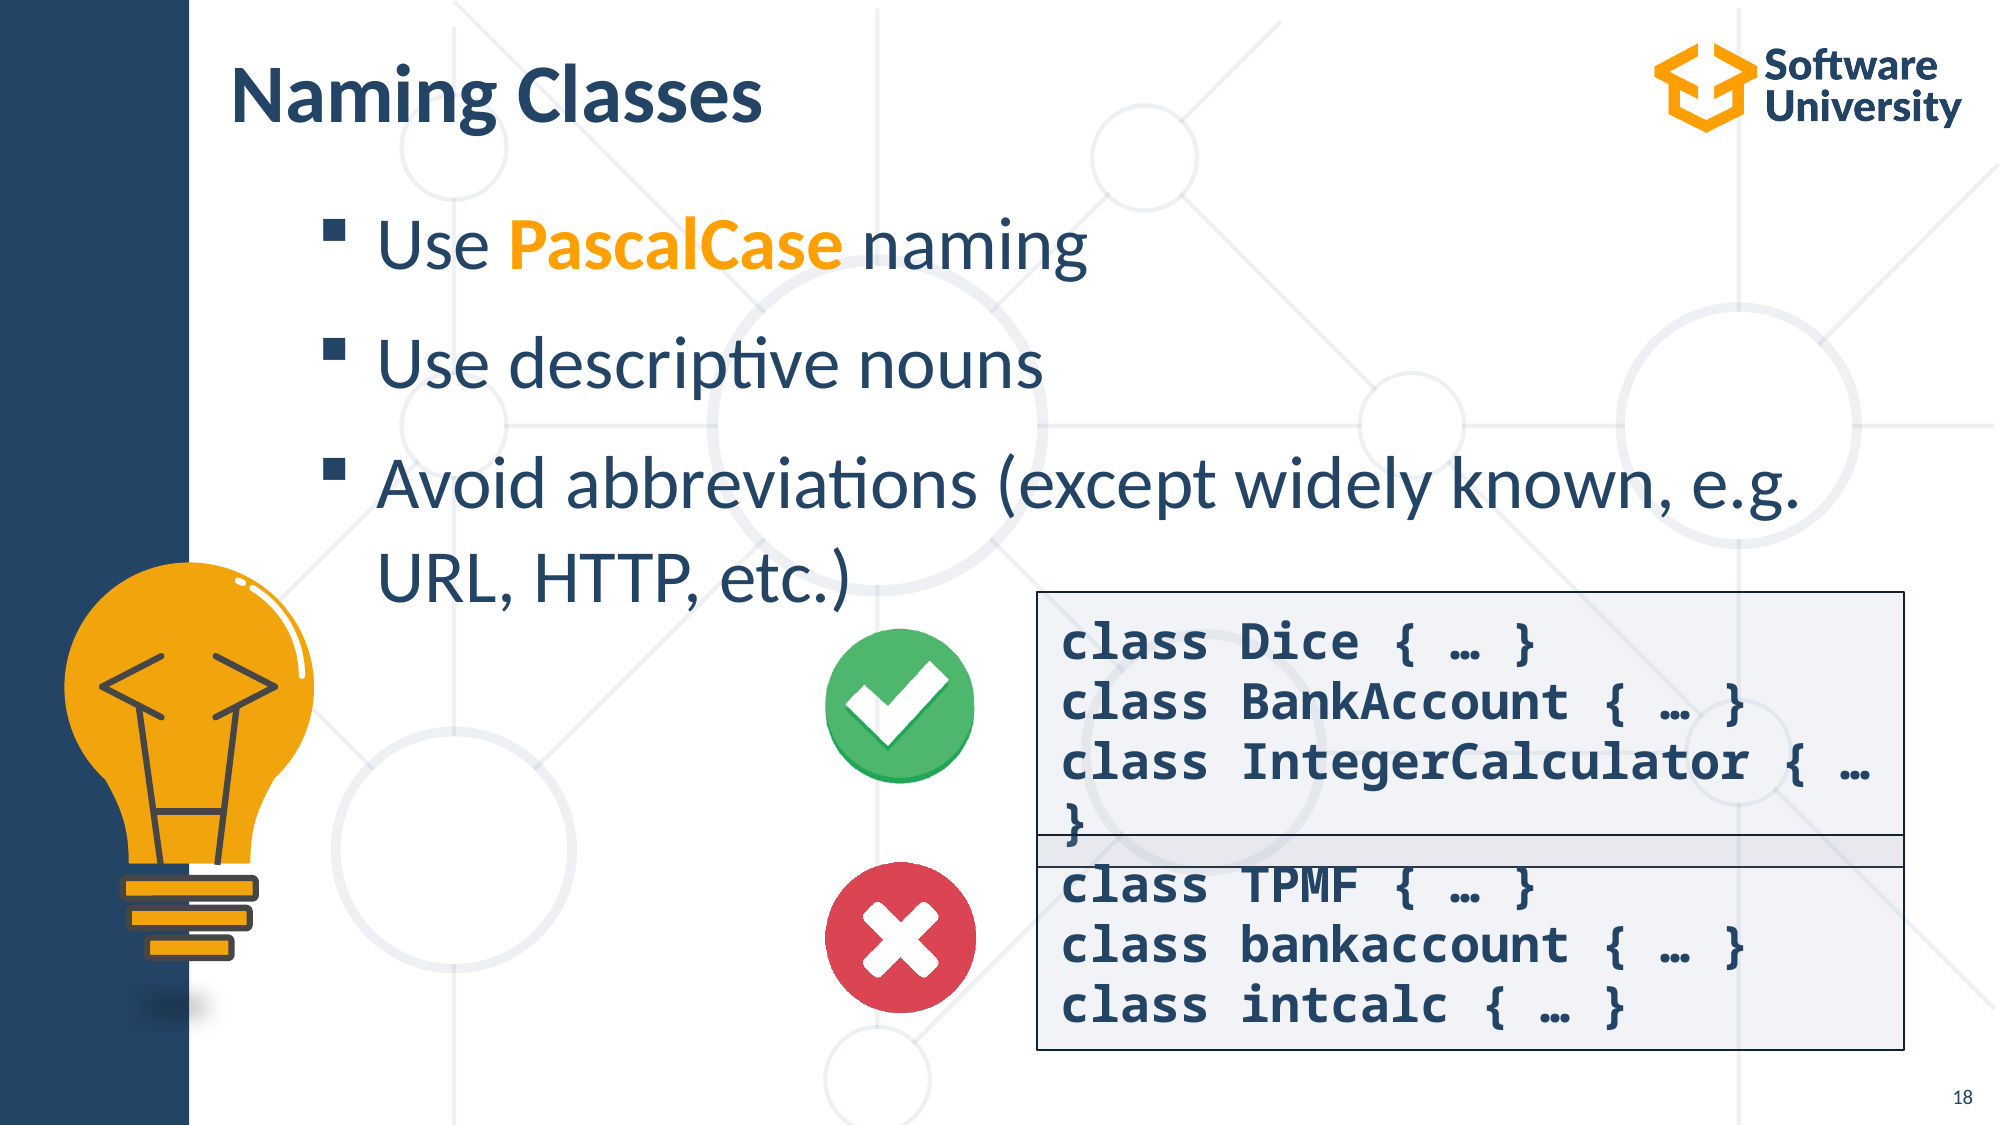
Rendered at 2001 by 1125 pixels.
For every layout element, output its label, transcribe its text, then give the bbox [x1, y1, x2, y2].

text_box class Dice { … } class BankAccount { … } class IntegerCalculator { … } [1036, 591, 1904, 834]
list Use PascalCase naming Use descriptive nouns Avoid abbreviations (except widely known, e.g. URL, HTTP, etc.) [300, 183, 1968, 1050]
picture [687, 621, 1109, 802]
slide_number 18 [1927, 1067, 1989, 1117]
picture [825, 861, 976, 1013]
text_box class TPMF { … } class bankaccount { … } class intcalc { … } [1036, 834, 1904, 1050]
picture [1641, 31, 1973, 145]
title Naming Classes [212, 16, 1628, 162]
